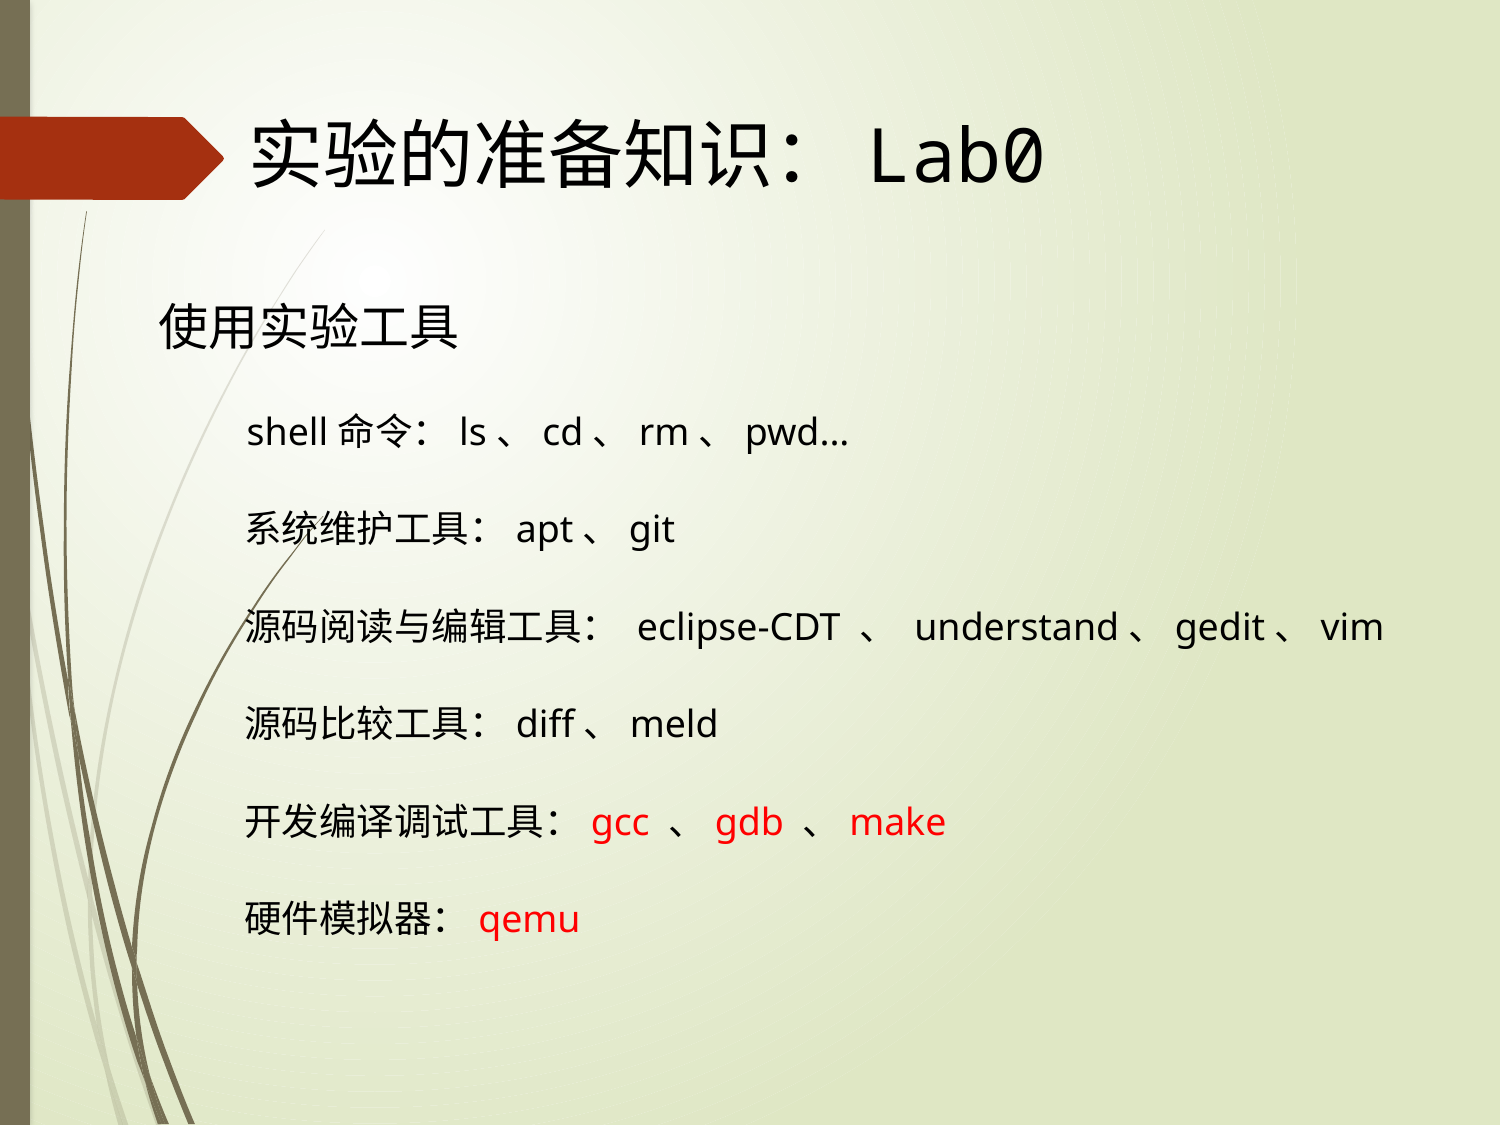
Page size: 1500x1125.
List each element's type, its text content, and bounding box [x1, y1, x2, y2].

text_box 实验的准备知识：Lab0 [233, 100, 1218, 206]
text_box 使用实验工具 shell命令：ls、cd、rm、pwd... 系统维护工具：apt、git 源码阅读与编辑工具： eclipse-CDT 、 understand、gedit、vim 源码比较工具：diff、meld 开发编译调试工具：gcc 、gdb 、make 硬件模拟器：qemu [144, 227, 1416, 948]
